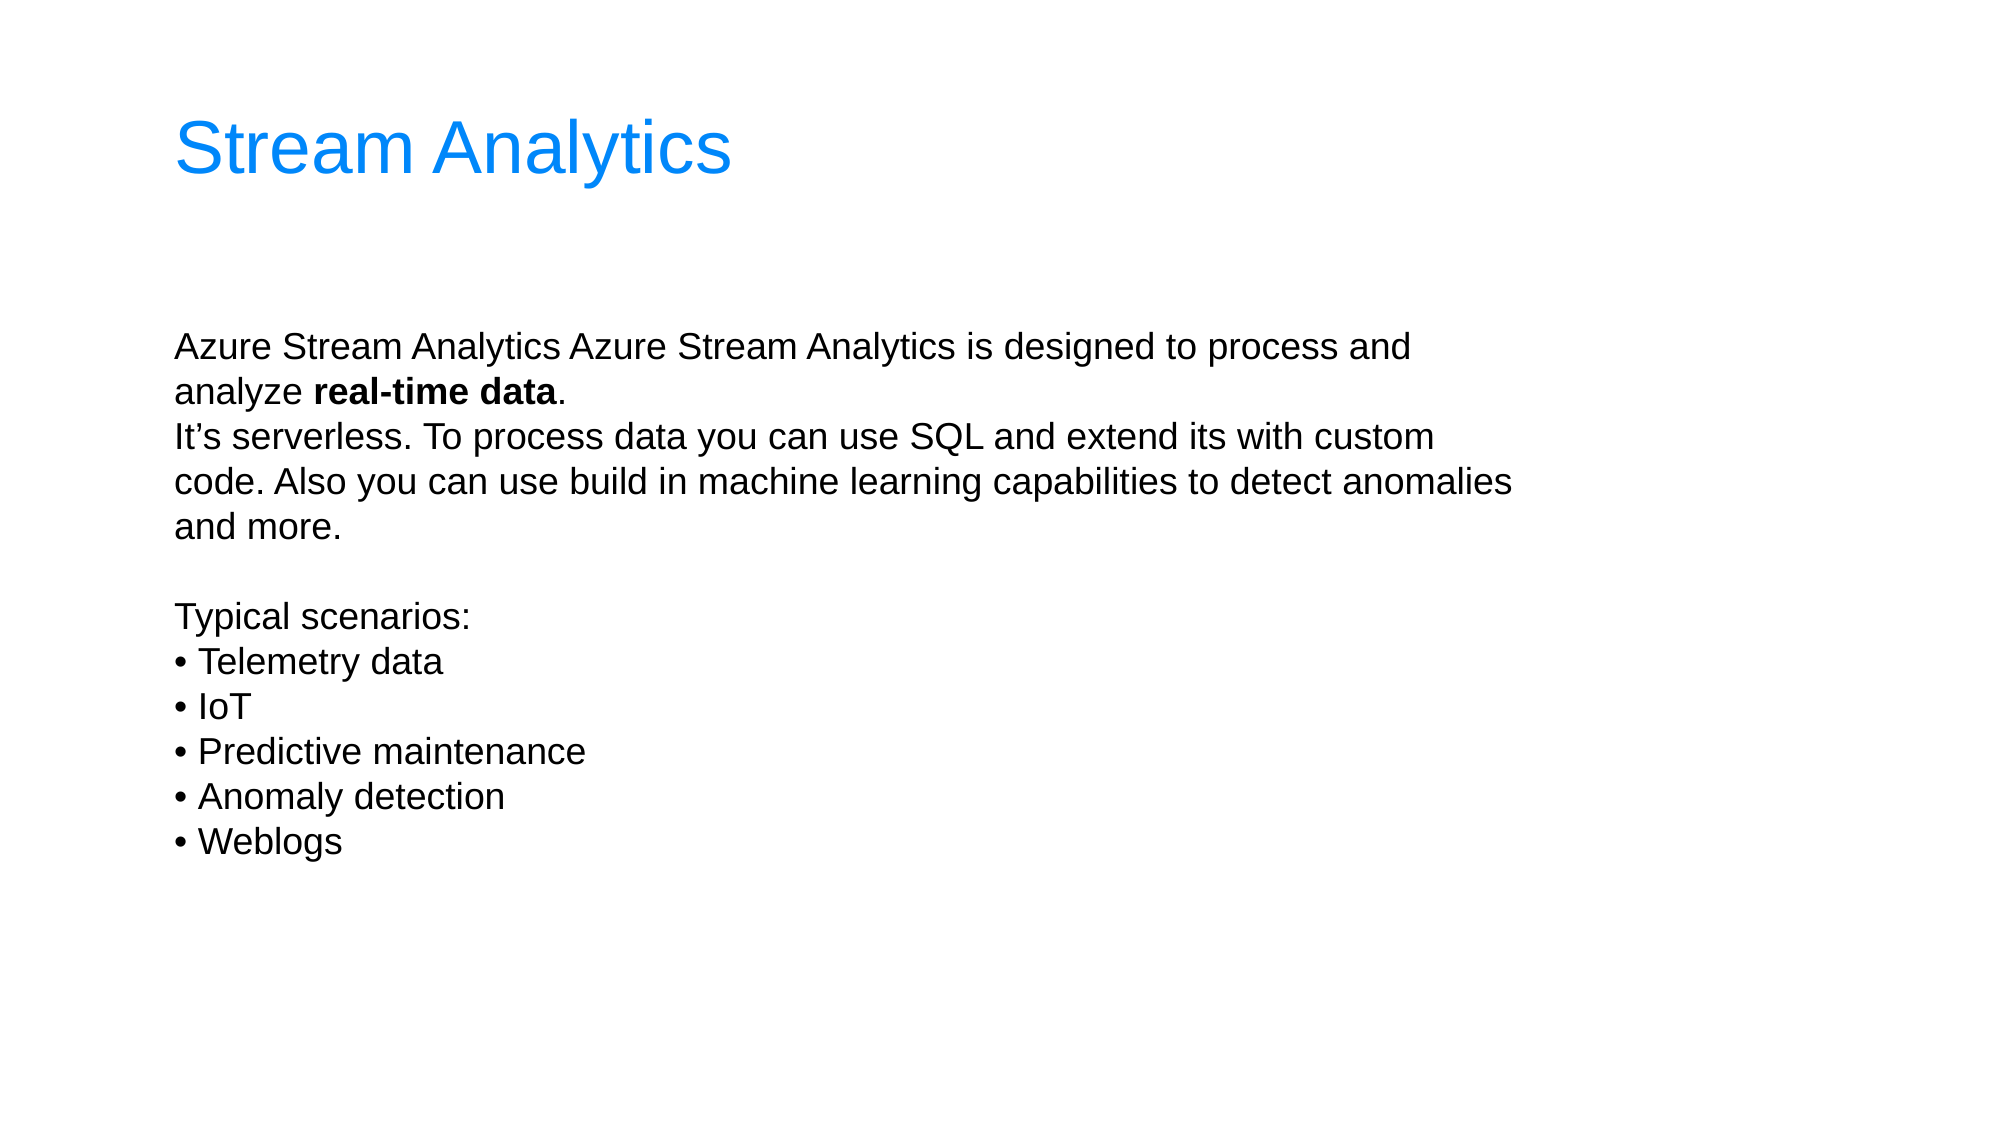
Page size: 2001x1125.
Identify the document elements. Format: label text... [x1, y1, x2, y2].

text_box Stream Analytics [159, 90, 819, 196]
text_box Azure Stream Analytics Azure Stream Analytics is designed to process and analyze real-time data. It’s serverless. To process data you can use SQL and extend its with custom code. Also you can use build in machine learning capabilities to detect anomalies and more. Typical scenarios: • Telemetry data • IoT • Predictive maintenance • Anomaly detection • Weblogs [159, 314, 1538, 870]
